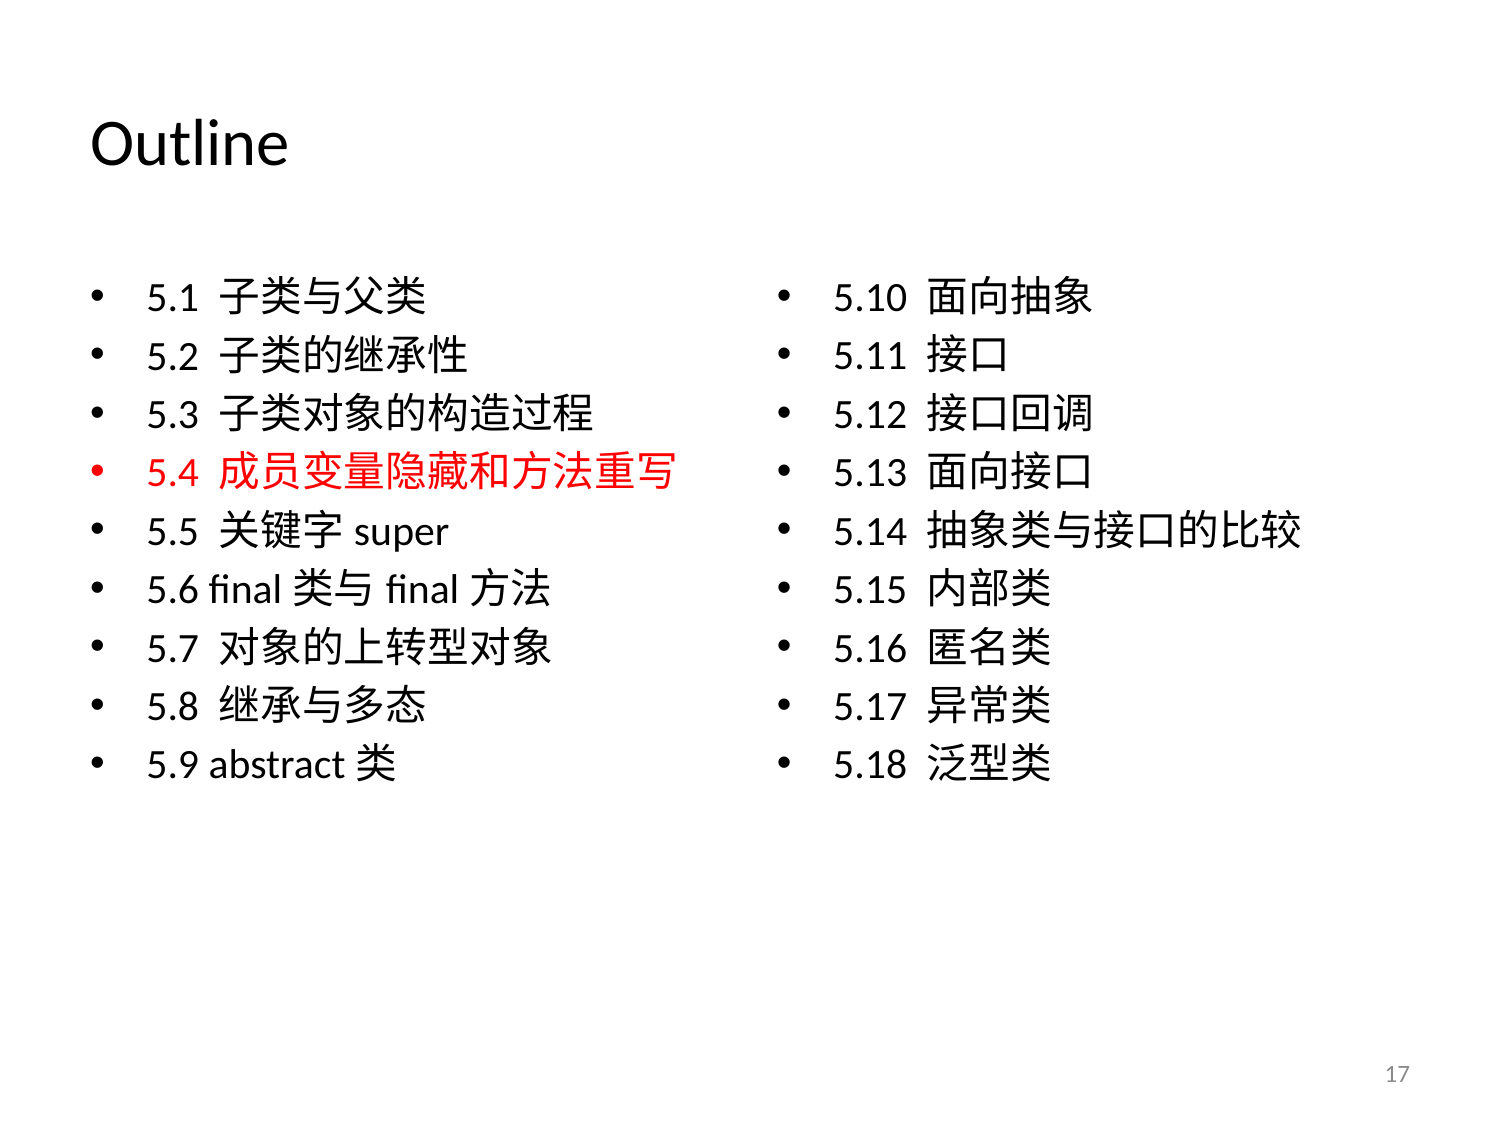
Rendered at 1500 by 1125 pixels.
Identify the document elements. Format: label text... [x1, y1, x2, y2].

title Outline [75, 45, 1425, 233]
text_box 5.10 面向抽象 5.11 接口 5.12 接口回调 5.13 面向接口 5.14 抽象类与接口的比较 5.15 内部类 5.16 匿名类 5.17 异常类 5.18 泛型类 [761, 262, 1365, 1005]
list 5.1 子类与父类 5.2 子类的继承性 5.3 子类对象的构造过程 5.4 成员变量隐藏和方法重写 5.5 关键字super 5.6 final类与final方法 5.7 对象的上转型对象 5.8 继承与多态 5.9 abstract类 [75, 262, 703, 1005]
slide_number 17 [1074, 1042, 1425, 1103]
